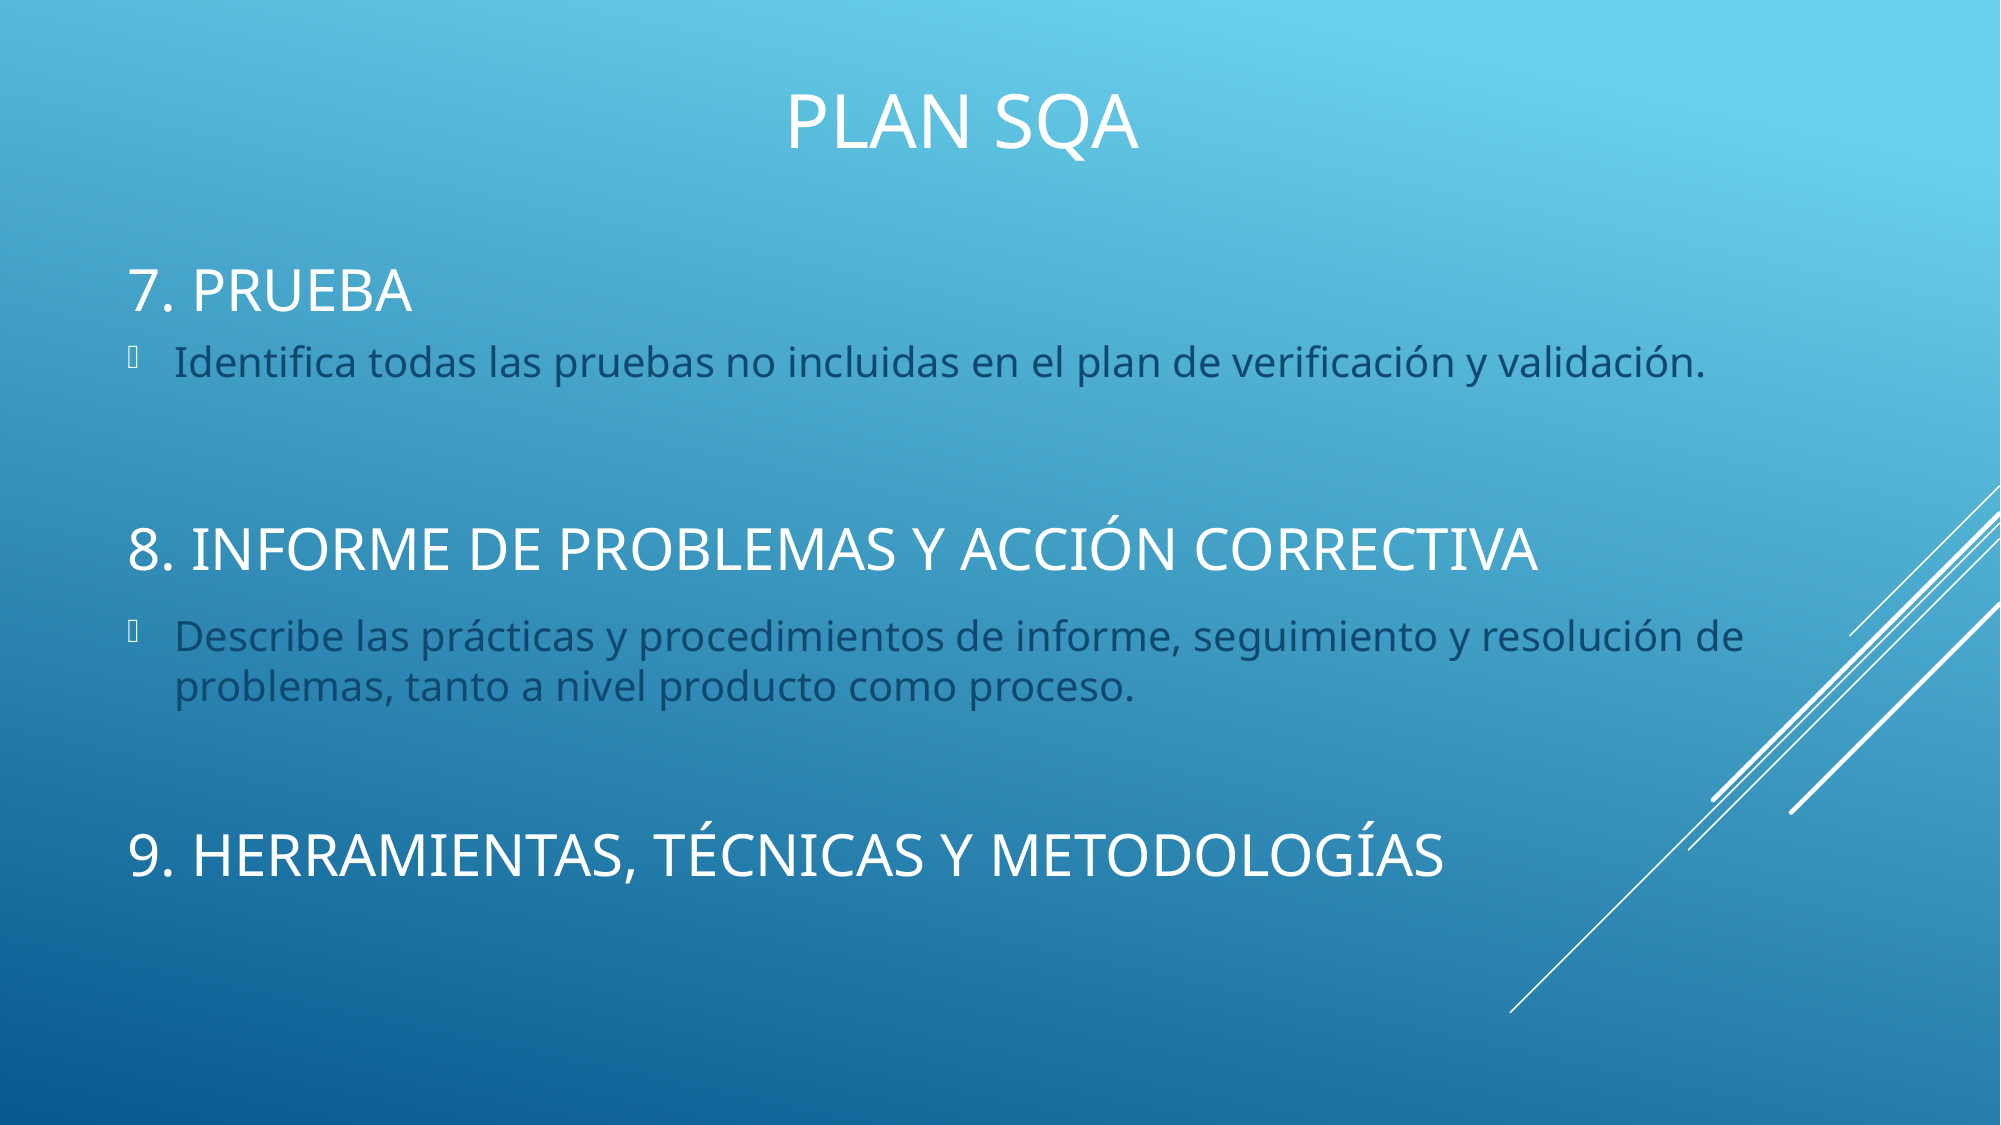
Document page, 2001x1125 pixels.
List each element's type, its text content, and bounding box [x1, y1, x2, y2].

text_box 8. Informe de problemas y acción correctiva [112, 484, 1616, 602]
text_box Describe las prácticas y procedimientos de informe, seguimiento y resolución de problemas, tanto a nivel producto como proceso. [112, 602, 1873, 791]
text_box 9. herramientas, técnicas y metodologías [112, 790, 1483, 915]
title Plan sqa [112, 32, 1813, 205]
text_box 7. prueba [112, 226, 1483, 351]
list Identifica todas las pruebas no incluidas en el plan de verificación y validación. [112, 328, 1873, 475]
